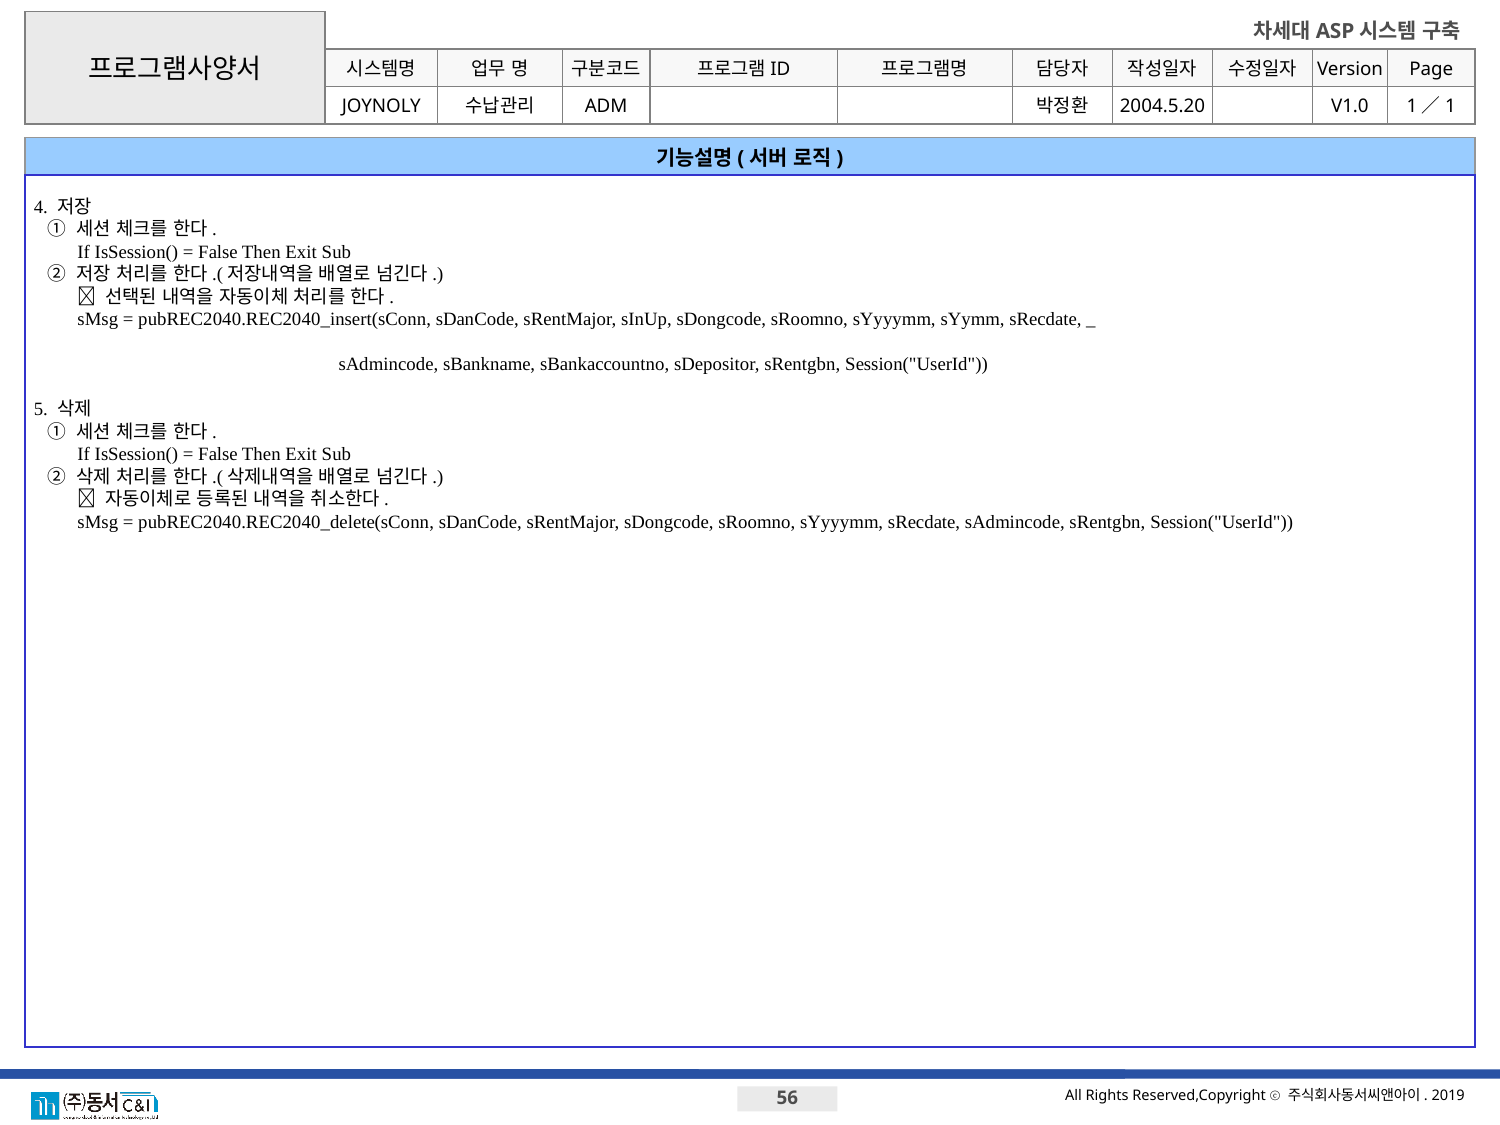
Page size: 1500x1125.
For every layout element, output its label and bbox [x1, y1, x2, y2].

text_box [24, 11, 1013, 124]
picture [151, 1091, 159, 1100]
text_box [24, 137, 1475, 1047]
picture [60, 1091, 159, 1120]
